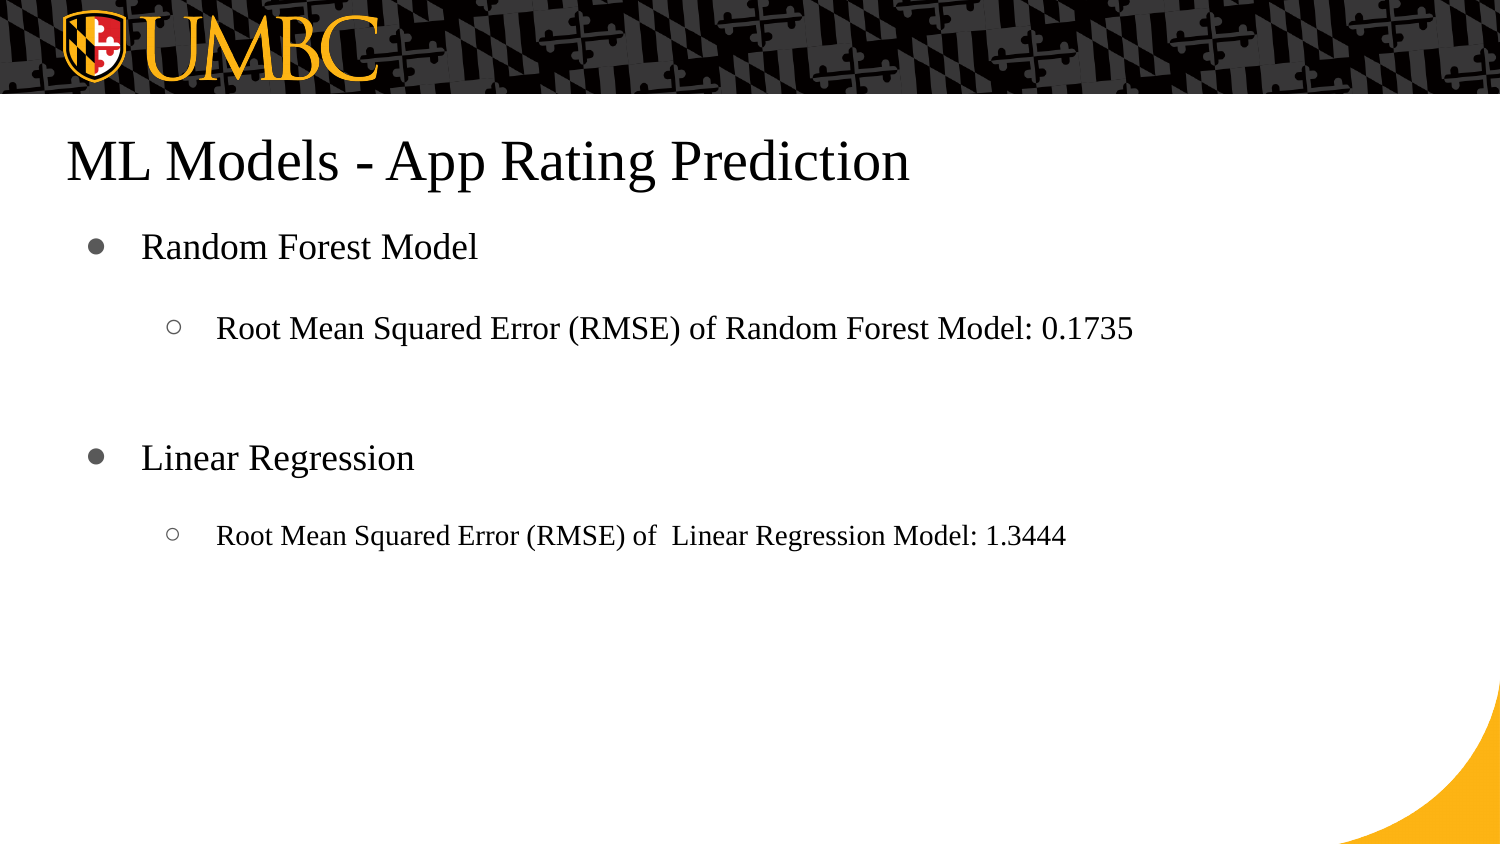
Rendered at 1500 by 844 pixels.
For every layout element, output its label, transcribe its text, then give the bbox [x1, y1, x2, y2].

picture [1338, 679, 1500, 844]
picture [0, 0, 1500, 94]
title ML Models - App Rating Prediction [51, 106, 1449, 200]
list Random Forest Model Root Mean Squared Error (RMSE) of Random Forest Model: 0.1735 Linear Regression Root Mean Squared Error (RMSE) of Linear Regression Model: 1.3444 [51, 200, 1449, 761]
